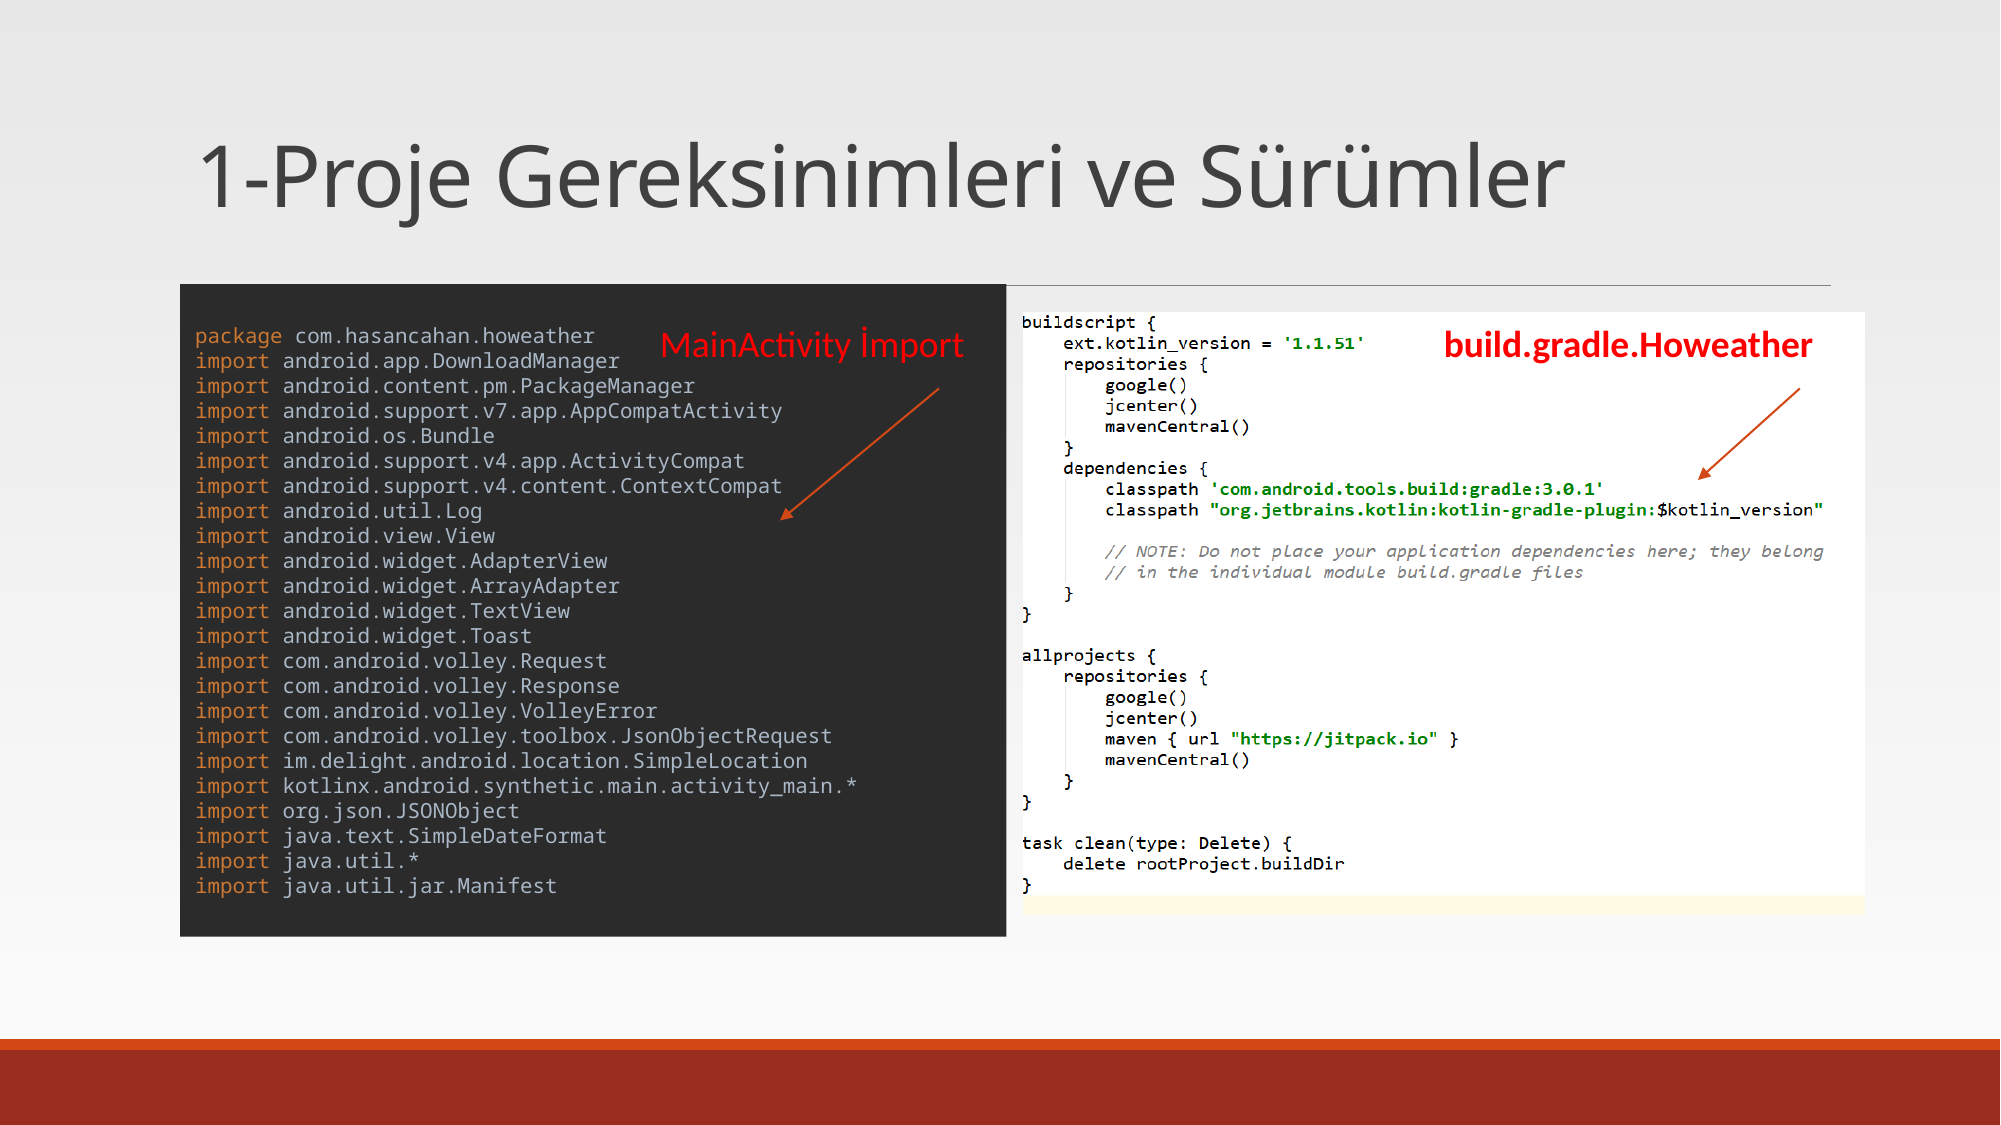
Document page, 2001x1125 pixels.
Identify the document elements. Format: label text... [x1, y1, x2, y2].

list package com.hasancahan.howeather import android.app.DownloadManager import android.content.pm.PackageManager import android.support.v7.app.AppCompatActivity import android.os.Bundle import android.support.v4.app.ActivityCompat import android.support.v4.content.ContextCompat import android.util.Log import android.view.View import android.widget.AdapterView import android.widget.ArrayAdapter import android.widget.TextView import android.widget.Toast import com.android.volley.Request import com.android.volley.Response import com.android.volley.VolleyError import com.android.volley.toolbox.JsonObjectRequest import im.delight.android.location.SimpleLocation import kotlinx.android.synthetic.main.activity_main.* import org.json.JSONObject import java.text.SimpleDateFormat import java.util.* import java.util.jar.Manifest [180, 284, 1007, 937]
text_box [779, 387, 940, 521]
text_box MainActivity İmport [645, 312, 1021, 373]
title 1-Proje Gereksinimleri ve Sürümler [180, 128, 1830, 233]
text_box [1697, 387, 1801, 481]
picture [1022, 311, 1865, 916]
